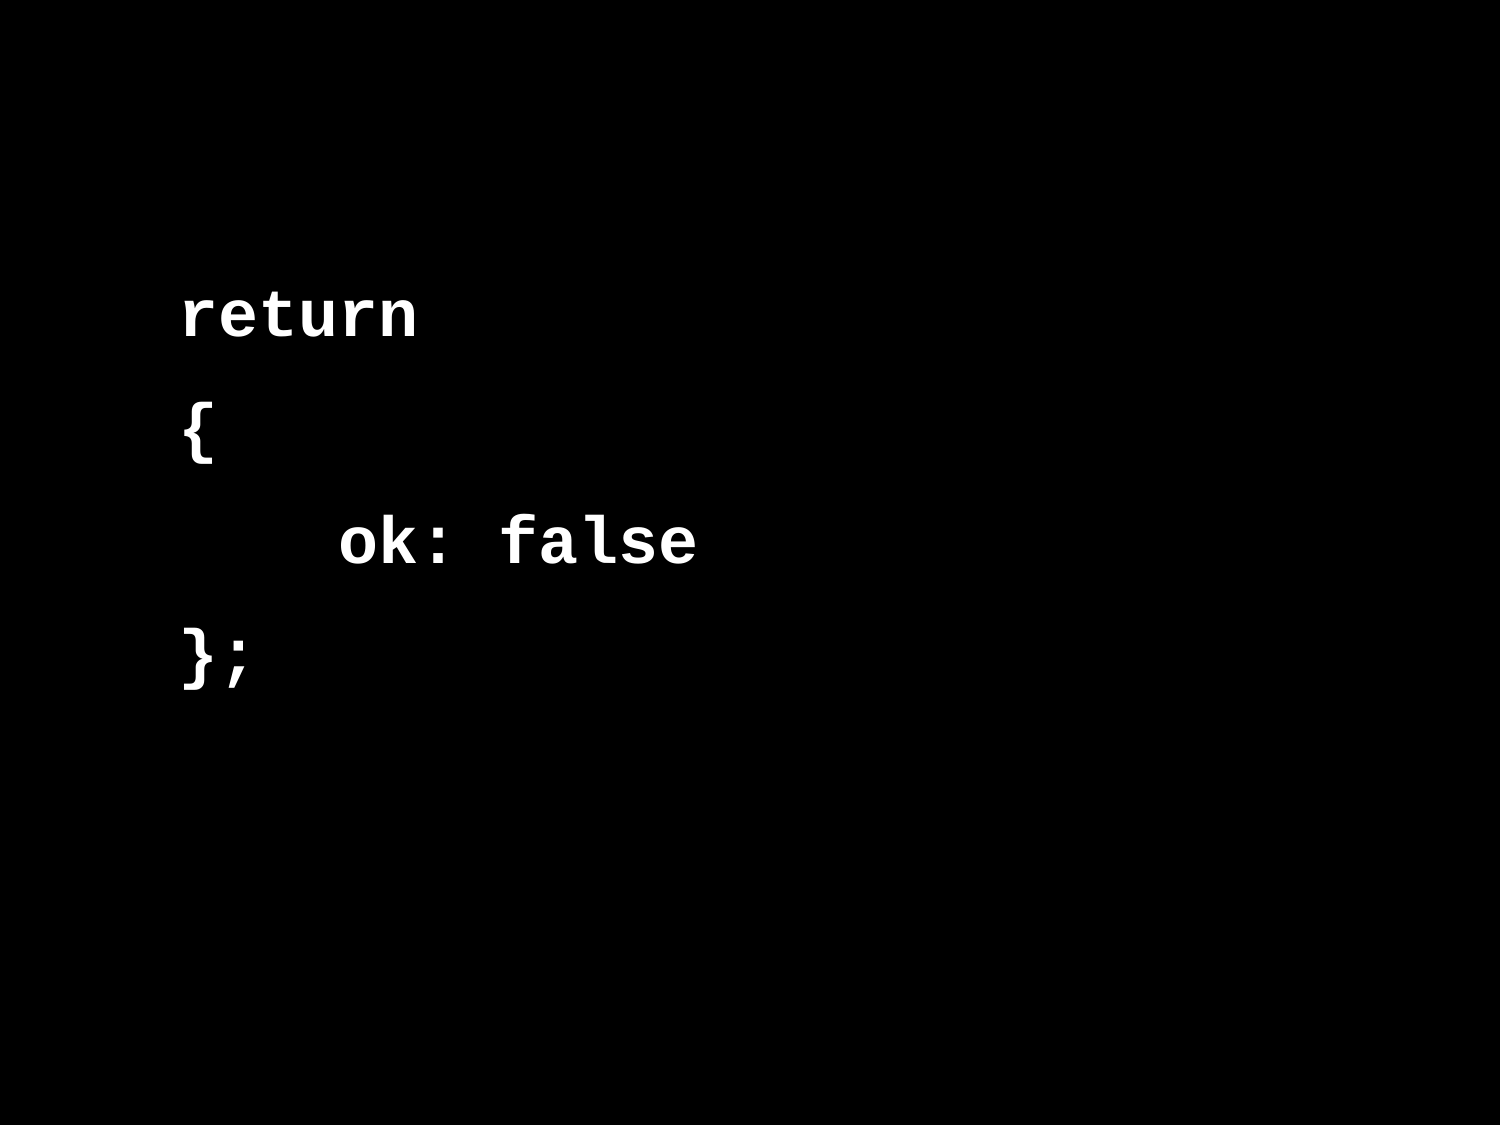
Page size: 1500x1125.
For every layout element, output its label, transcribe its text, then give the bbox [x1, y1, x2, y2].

list return { ok: false }; [163, 262, 1426, 1101]
